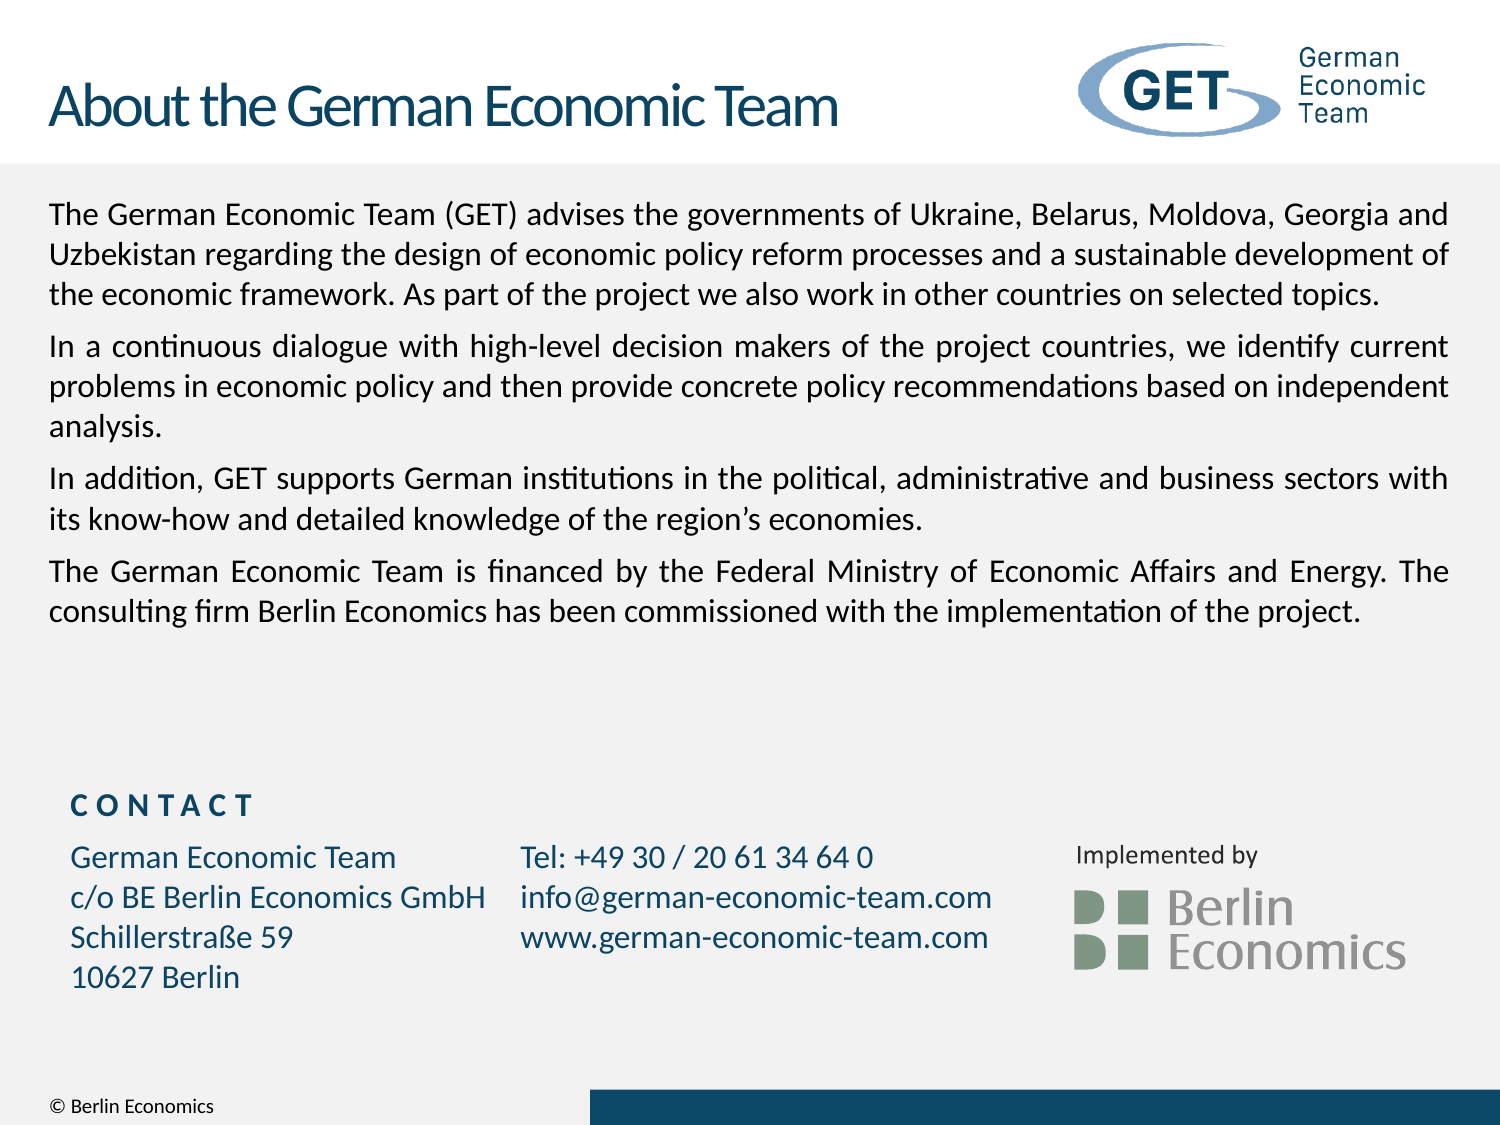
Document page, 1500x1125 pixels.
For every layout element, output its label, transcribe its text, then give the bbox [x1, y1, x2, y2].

text_box ContacT German Economic Team Tel: +49 30 / 20 61 34 64 0 c/o BE Berlin Economics GmbH info@german-economic-team.com Schillerstraße 59 www.german-economic-team.com 10627 Berlin [41, 739, 1459, 1039]
text_box The German Economic Team (GET) advises the governments of Ukraine, Belarus, Moldova, Georgia and Uzbekistan regarding the design of economic policy reform processes and a sustainable development of the economic framework. As part of the project we also work in other countries on selected topics. In a continuous dialogue with high-level decision makers of the project countries, we identify current problems in economic policy and then provide concrete policy recommendations based on independent analysis. In addition, GET supports German institutions in the political, administrative and business sectors with its know-how and detailed knowledge of the region’s economies. The German Economic Team is financed by the Federal Ministry of Economic Affairs and Energy. The consulting firm Berlin Economics has been commissioned with the implementation of the project. [41, 184, 1459, 637]
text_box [1074, 844, 1406, 970]
text_box About the German Economic Team [41, 56, 957, 146]
picture [1076, 41, 1425, 137]
